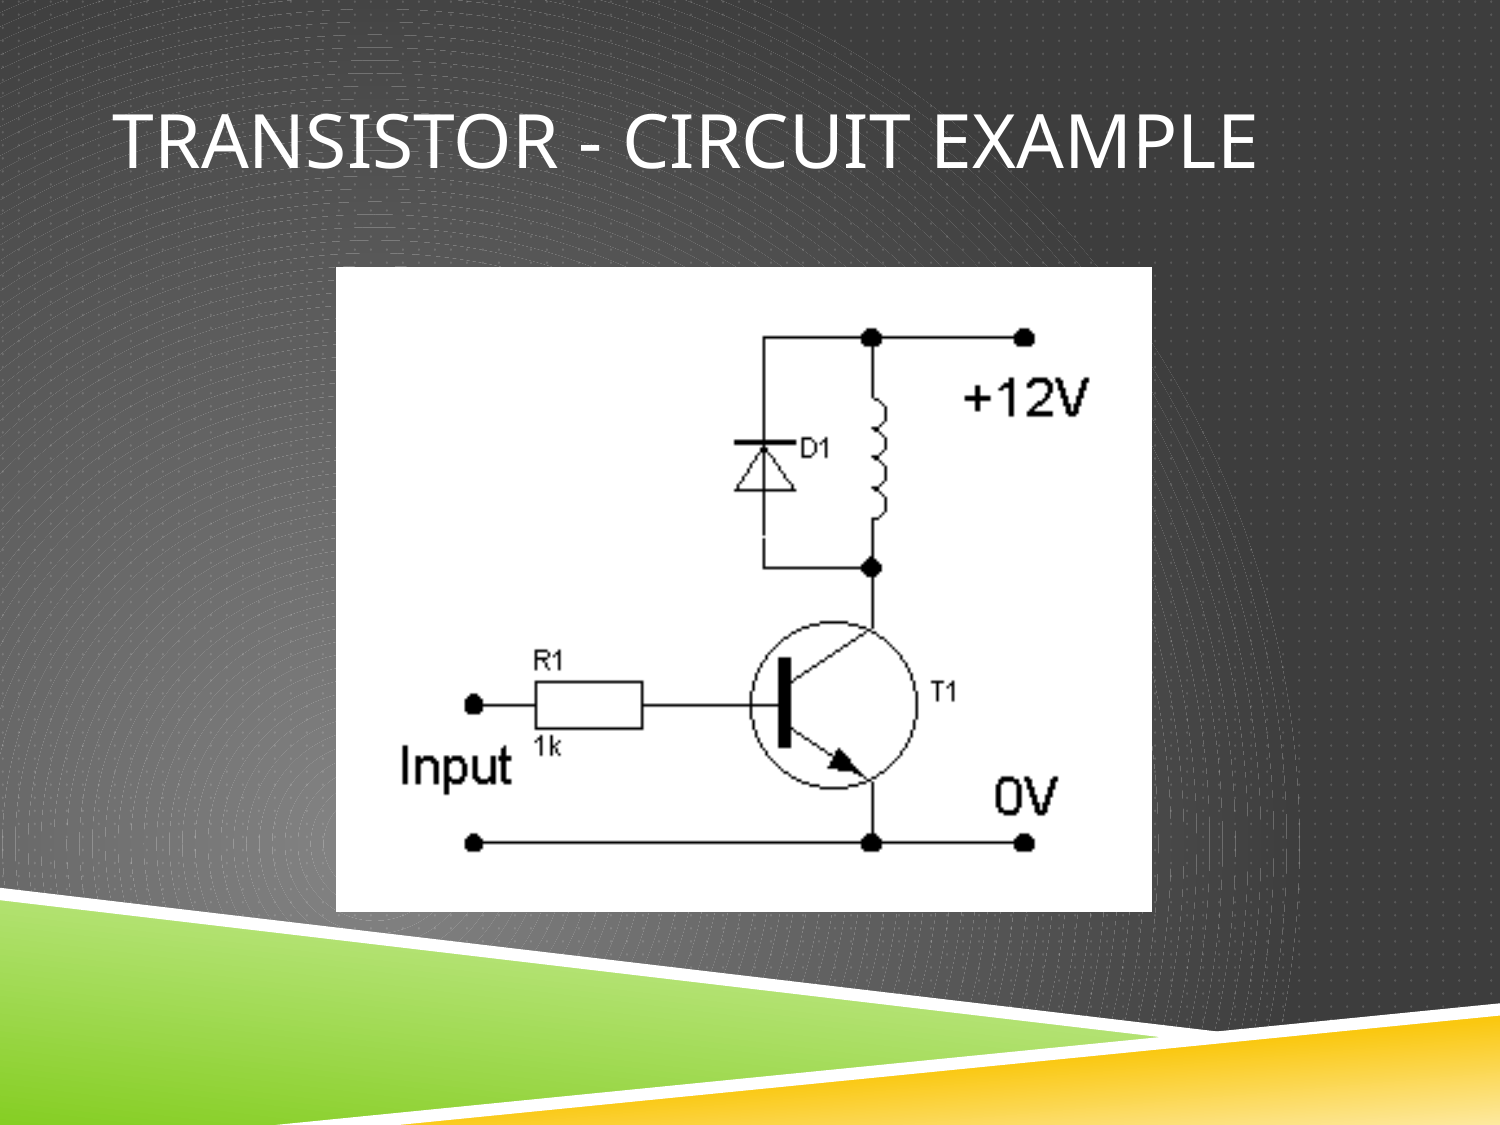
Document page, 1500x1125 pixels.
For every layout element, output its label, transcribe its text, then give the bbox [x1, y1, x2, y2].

picture [336, 266, 1152, 912]
title TRANSISTOR - CIRCUIT EXAMPLE [112, 45, 1388, 233]
